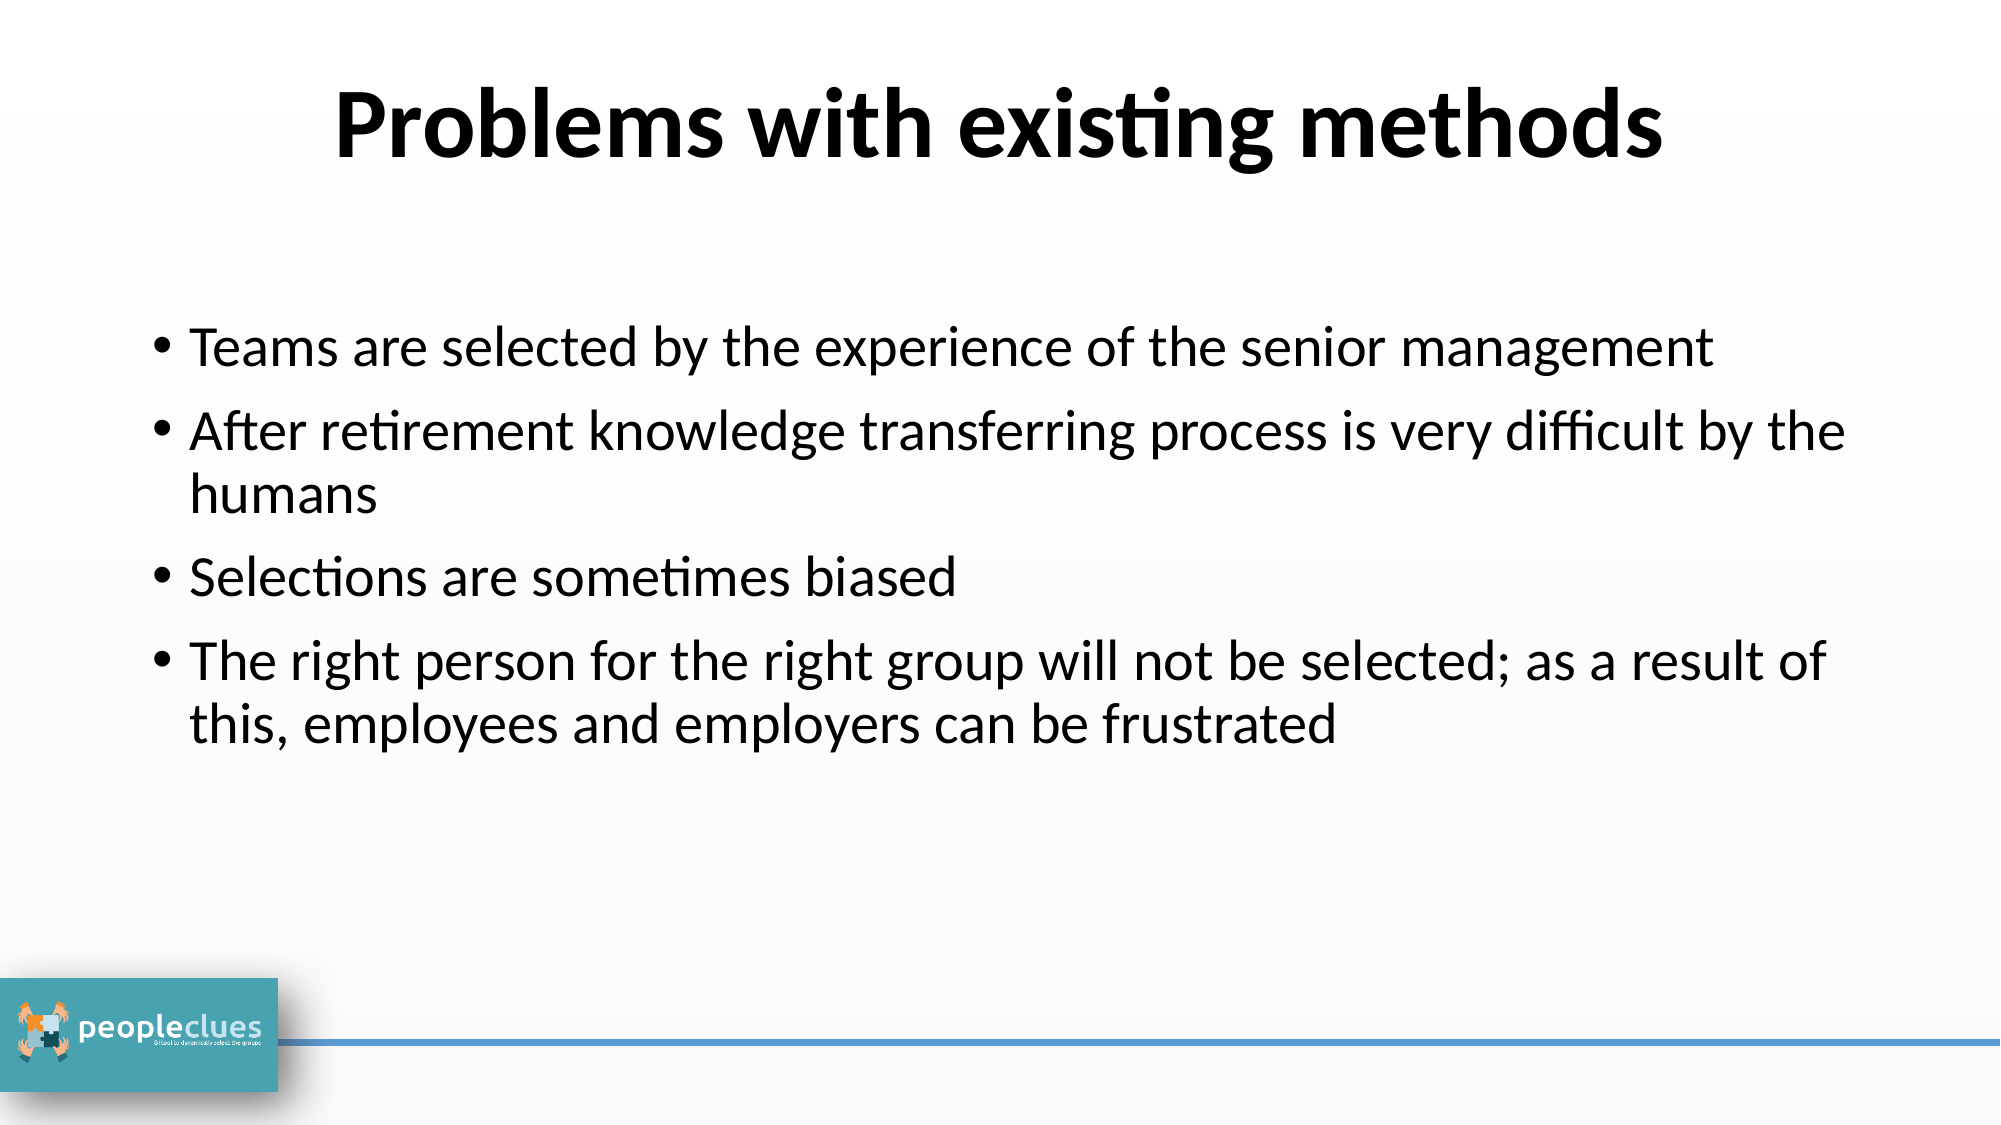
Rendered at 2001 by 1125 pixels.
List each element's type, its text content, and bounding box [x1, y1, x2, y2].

picture [0, 978, 278, 1092]
text_box Problems with existing methods [0, 16, 2000, 234]
text_box Teams are selected by the experience of the senior management After retirement knowledge transferring process is very difficult by the humans Selections are sometimes biased The right person for the right group will not be selected; as a result of this, employees and employers can be frustrated [137, 308, 1863, 1023]
